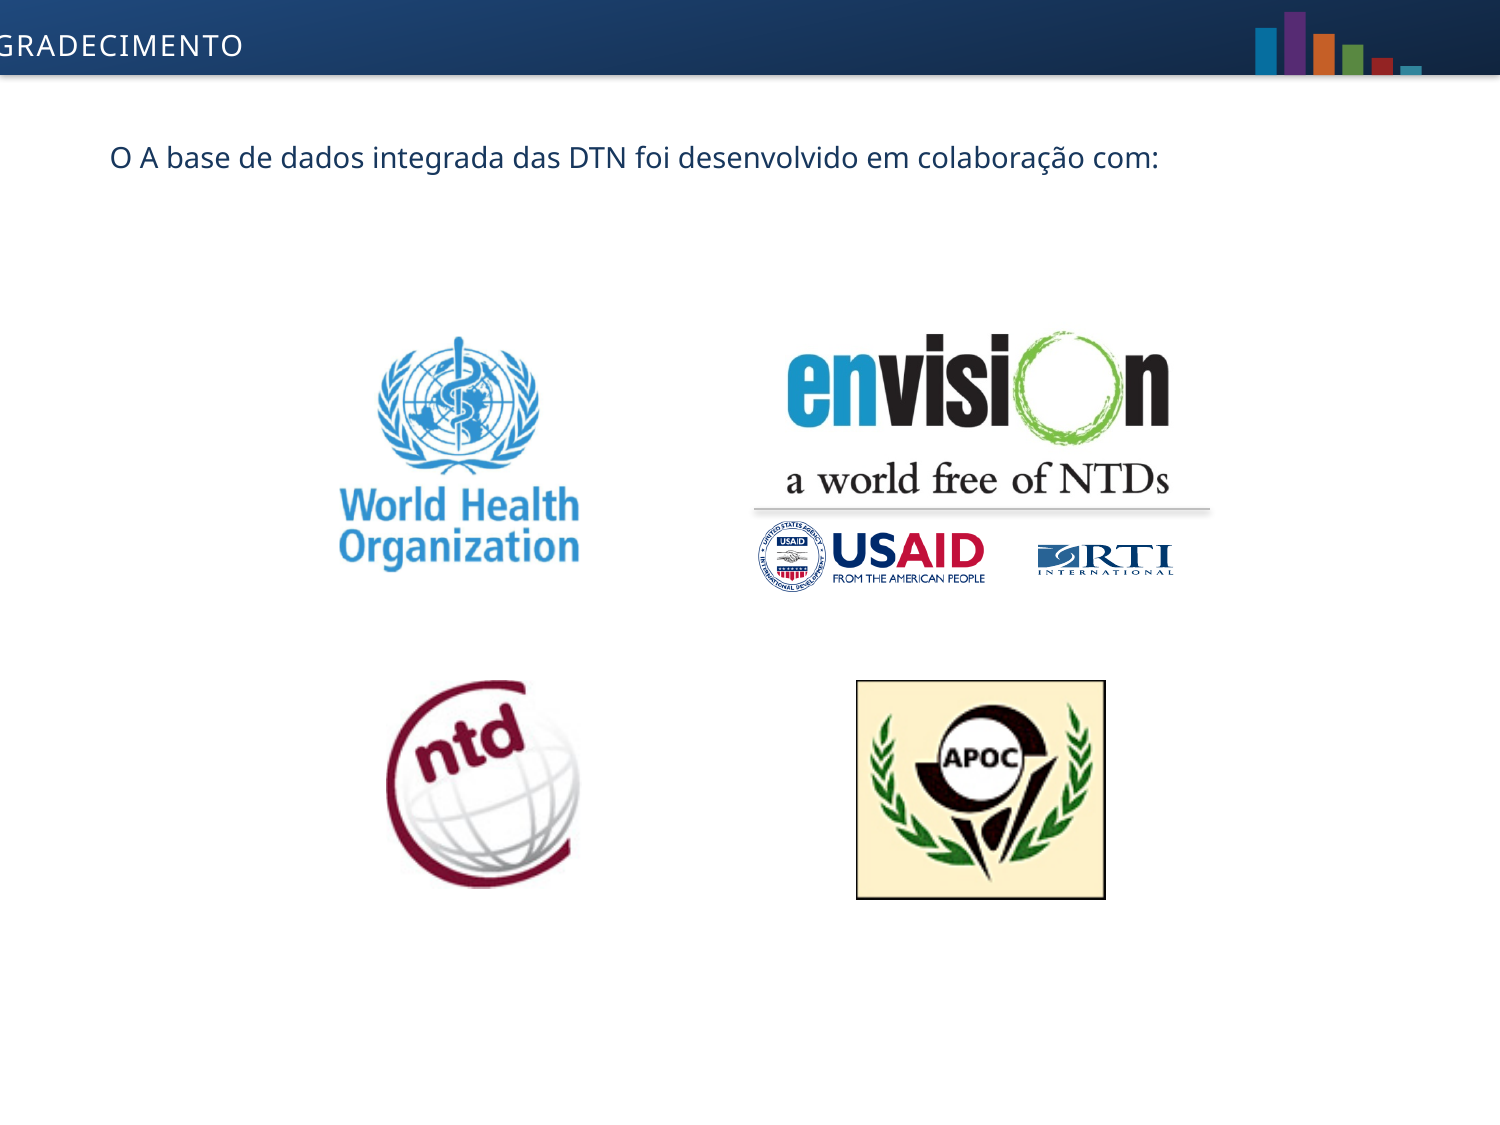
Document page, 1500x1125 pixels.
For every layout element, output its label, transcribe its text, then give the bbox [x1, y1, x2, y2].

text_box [724, 311, 1214, 598]
text_box O A base de dados integrada das DTN foi desenvolvido em colaboração com: [109, 131, 1404, 213]
picture [386, 680, 582, 889]
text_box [1255, 11, 1422, 76]
picture [338, 336, 582, 573]
text_box [0, 0, 1500, 76]
picture [856, 680, 1106, 901]
text_box agradecimento [0, 20, 300, 70]
